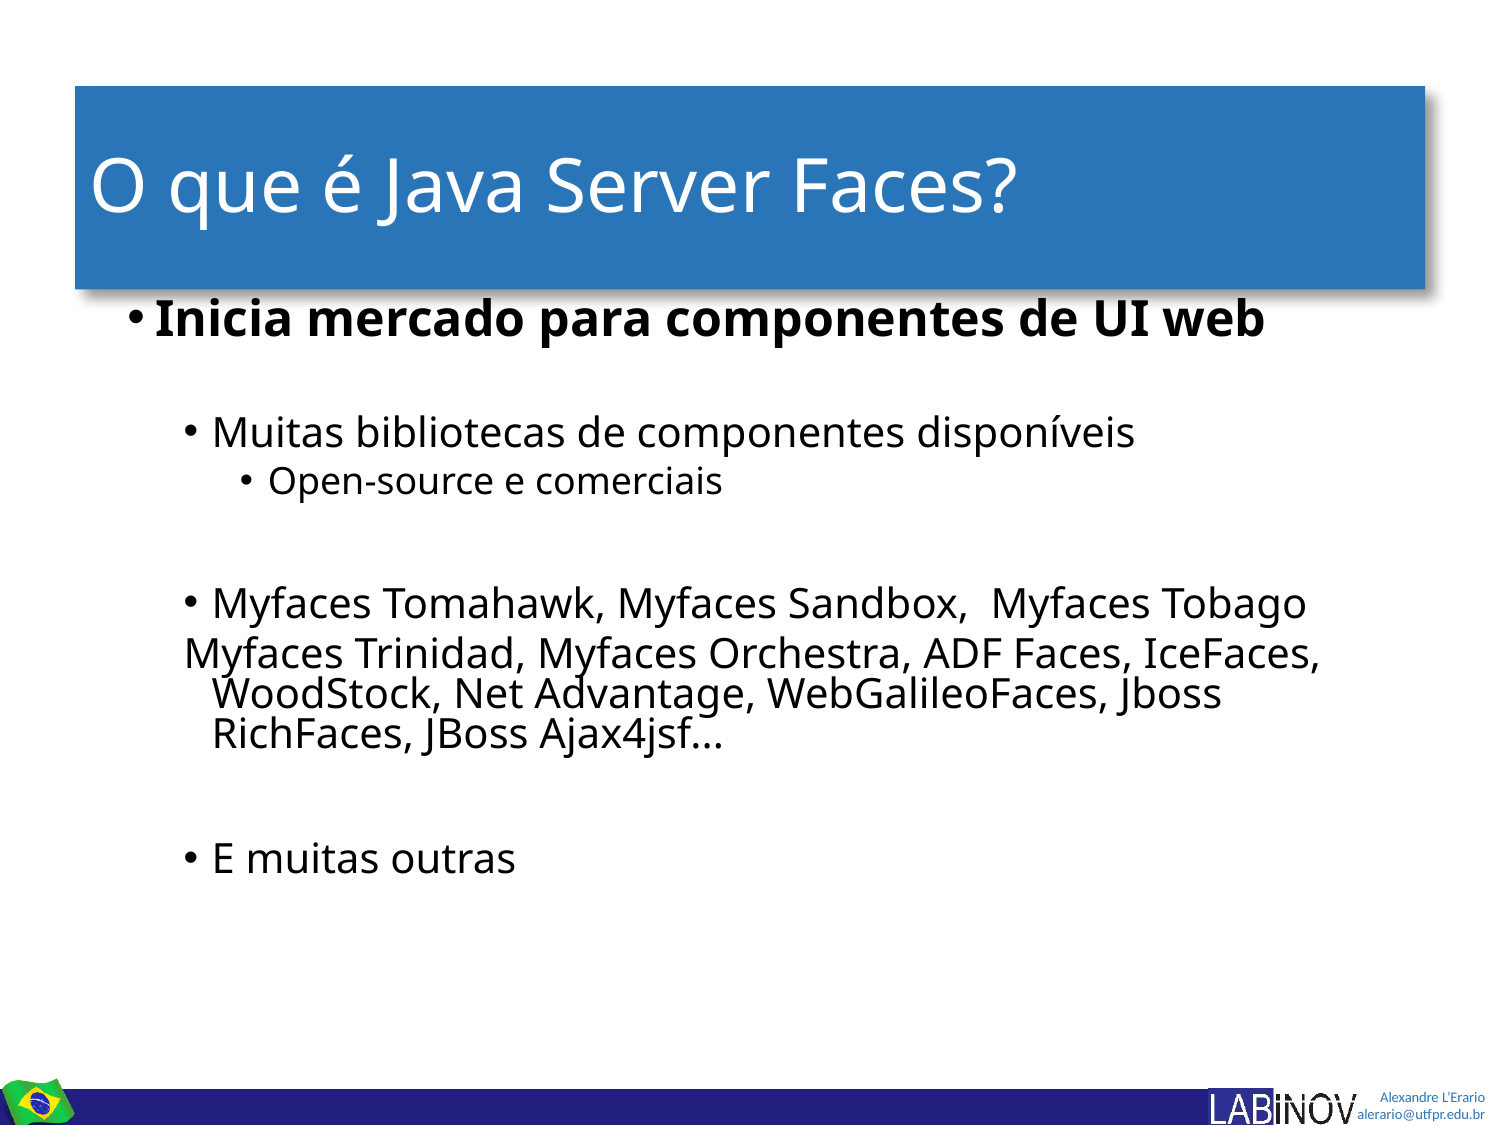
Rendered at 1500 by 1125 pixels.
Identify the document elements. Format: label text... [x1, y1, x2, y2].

picture [1208, 1088, 1359, 1125]
picture [0, 1056, 76, 1125]
title O que é Java Server Faces? [75, 86, 1426, 290]
list Inicia mercado para componentes de UI web Muitas bibliotecas de componentes disponíveis Open-source e comerciais Myfaces Tomahawk, Myfaces Sandbox, Myfaces Tobago Myfaces Trinidad, Myfaces Orchestra, ADF Faces, IceFaces, WoodStock, Net Advantage, WebGalileoFaces, Jboss RichFaces, JBoss Ajax4jsf... E muitas outras [112, 290, 1388, 944]
